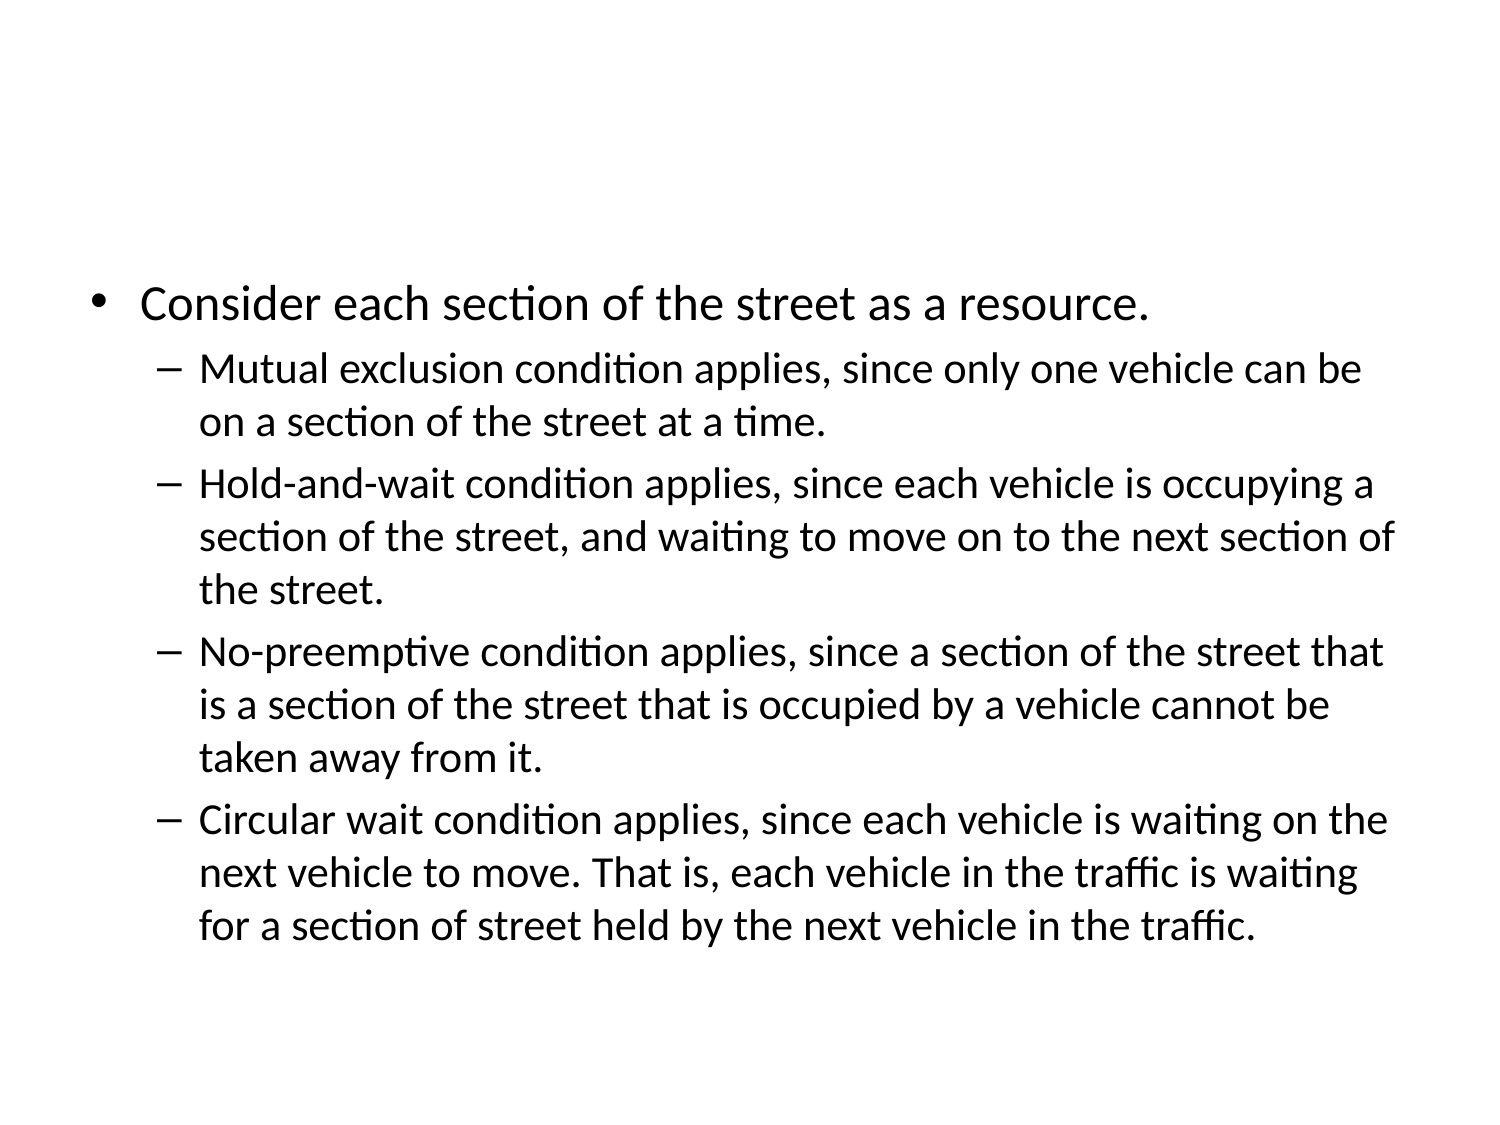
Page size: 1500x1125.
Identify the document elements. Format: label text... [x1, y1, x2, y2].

list Consider each section of the street as a resource. Mutual exclusion condition applies, since only one vehicle can be on a section of the street at a time. Hold-and-wait condition applies, since each vehicle is occupying a section of the street, and waiting to move on to the next section of the street. No-preemptive condition applies, since a section of the street that is a section of the street that is occupied by a vehicle cannot be taken away from it. Circular wait condition applies, since each vehicle is waiting on the next vehicle to move. That is, each vehicle in the traffic is waiting for a section of street held by the next vehicle in the traffic. [75, 262, 1425, 1005]
